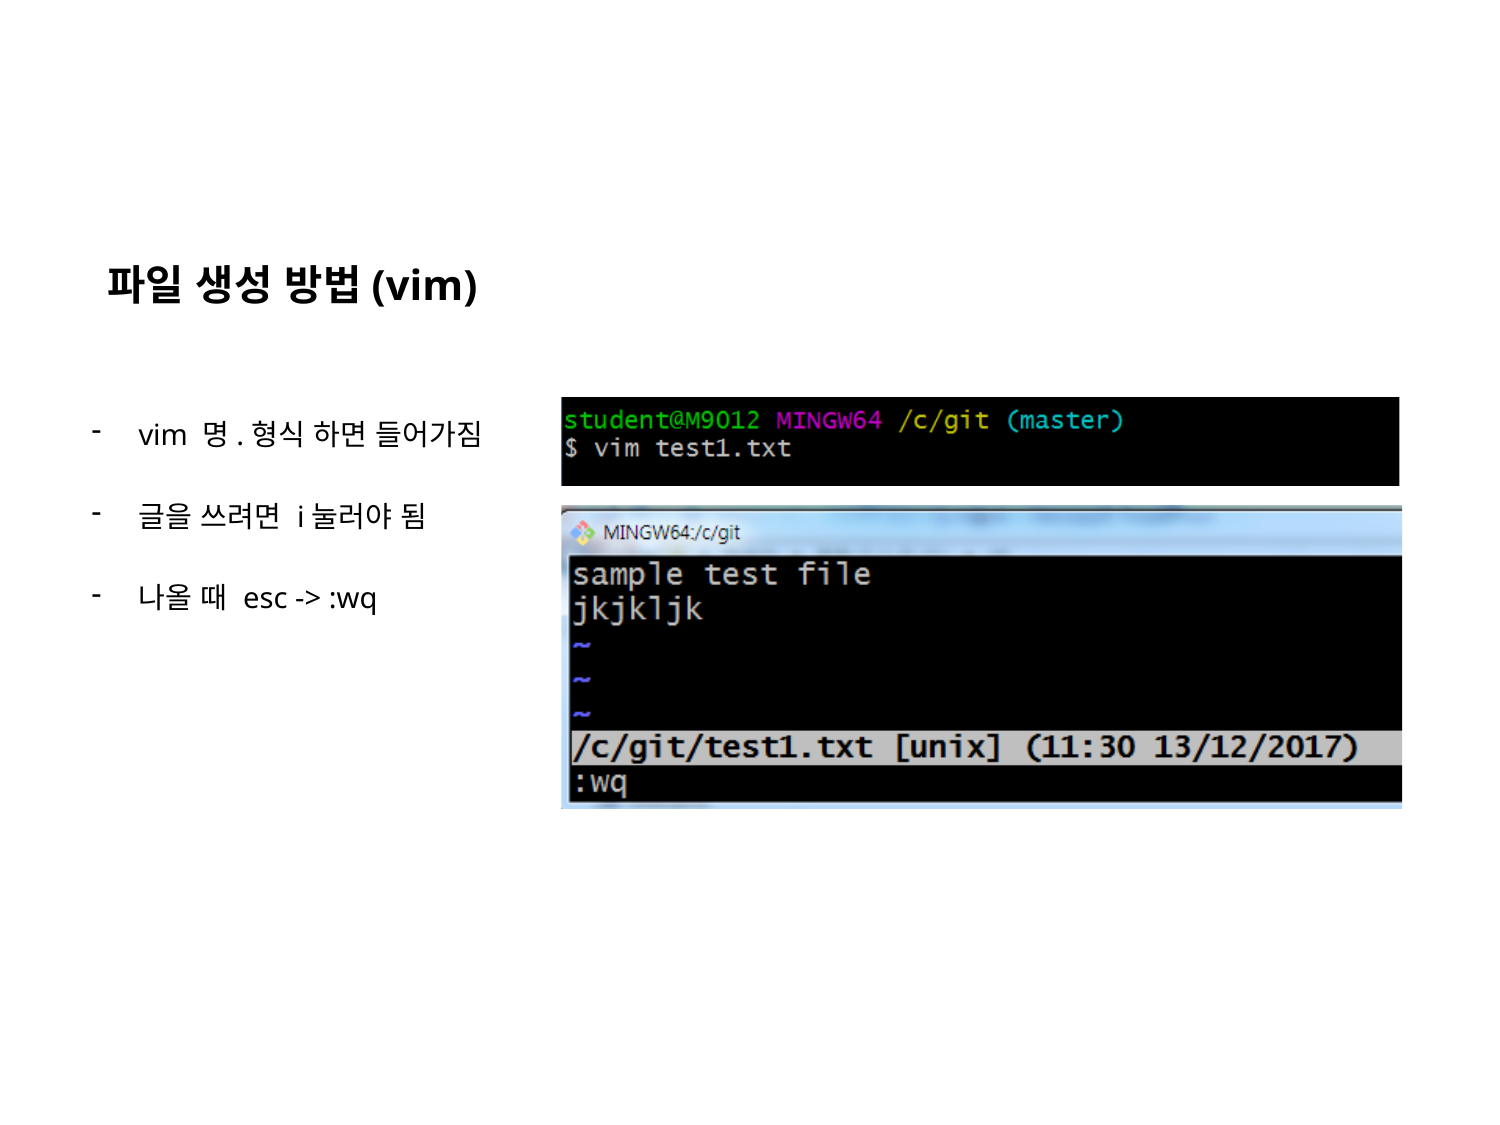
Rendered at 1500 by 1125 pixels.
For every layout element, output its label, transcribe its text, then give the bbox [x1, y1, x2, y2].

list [560, 396, 1400, 487]
list vim 명.형식 하면 들어가짐 글을 쓰려면 i눌러야 됨 나올 때 esc -> :wq [76, 408, 571, 677]
title 파일 생성 방법(vim) [92, 125, 586, 317]
picture [561, 503, 1403, 809]
